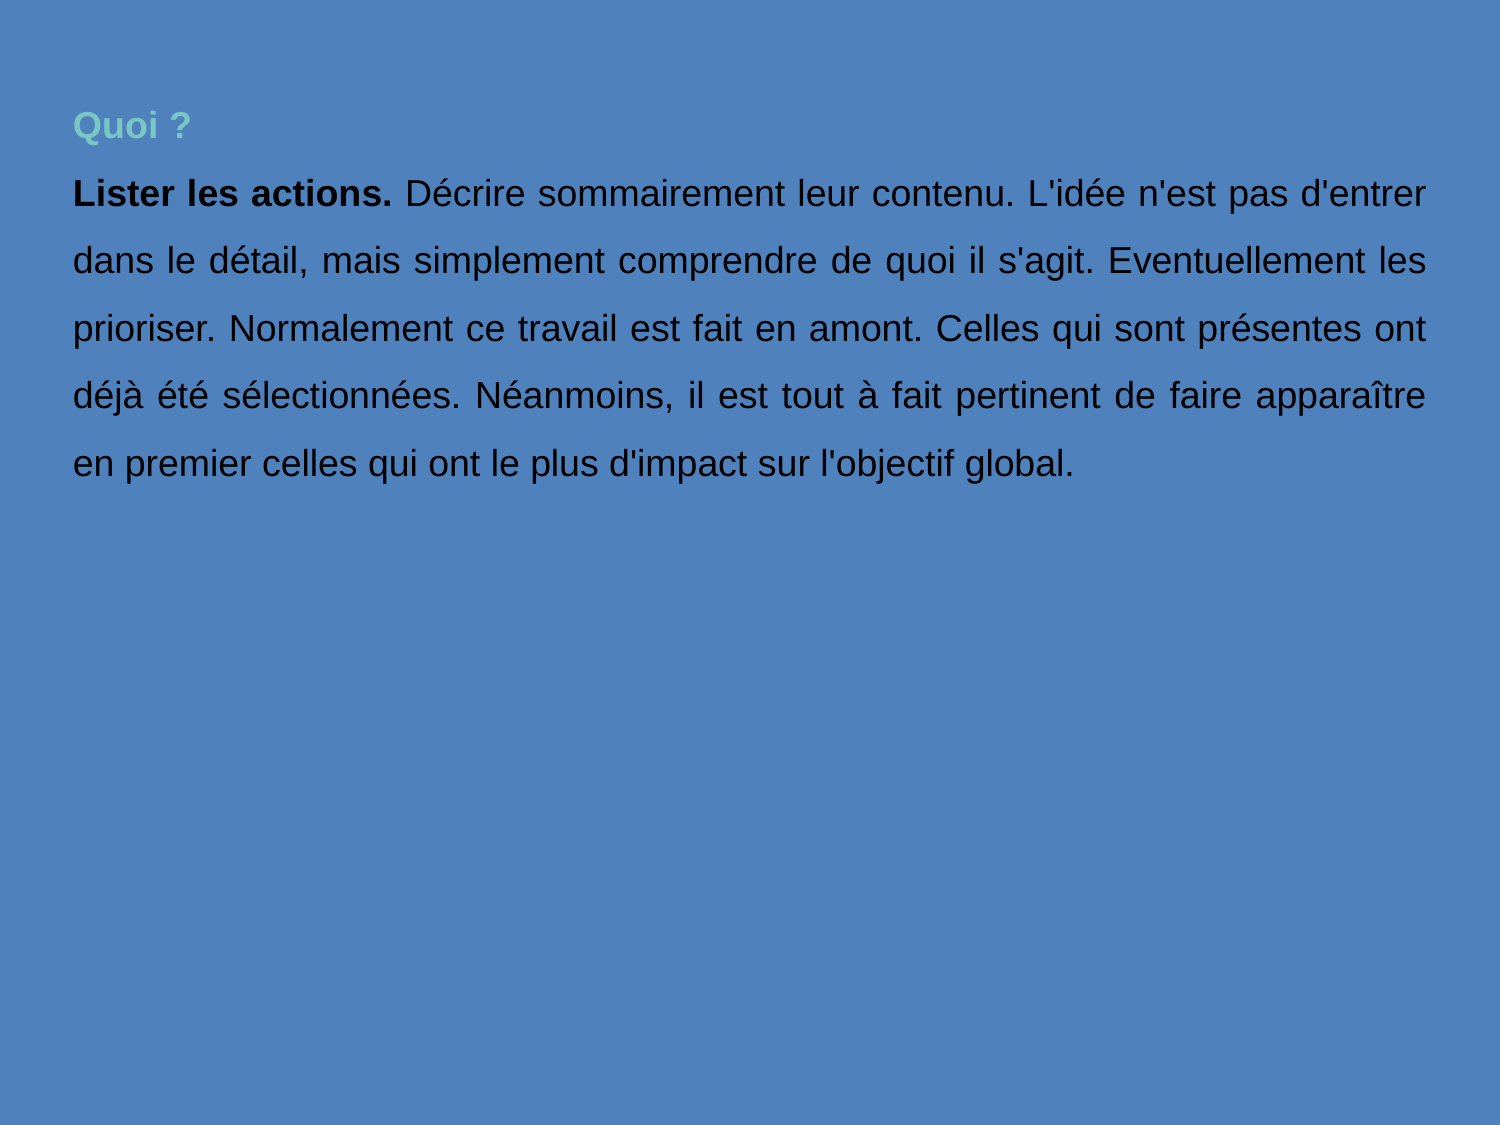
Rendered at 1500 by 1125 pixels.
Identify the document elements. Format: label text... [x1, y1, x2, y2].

text_box Quoi ? Lister les actions. Décrire sommairement leur contenu. L'idée n'est pas d'entrer dans le détail, mais simplement comprendre de quoi il s'agit. Eventuellement les prioriser. Normalement ce travail est fait en amont. Celles qui sont présentes ont déjà été sélectionnées. Néanmoins, il est tout à fait pertinent de faire apparaître en premier celles qui ont le plus d'impact sur l'objectif global. [58, 71, 1442, 491]
